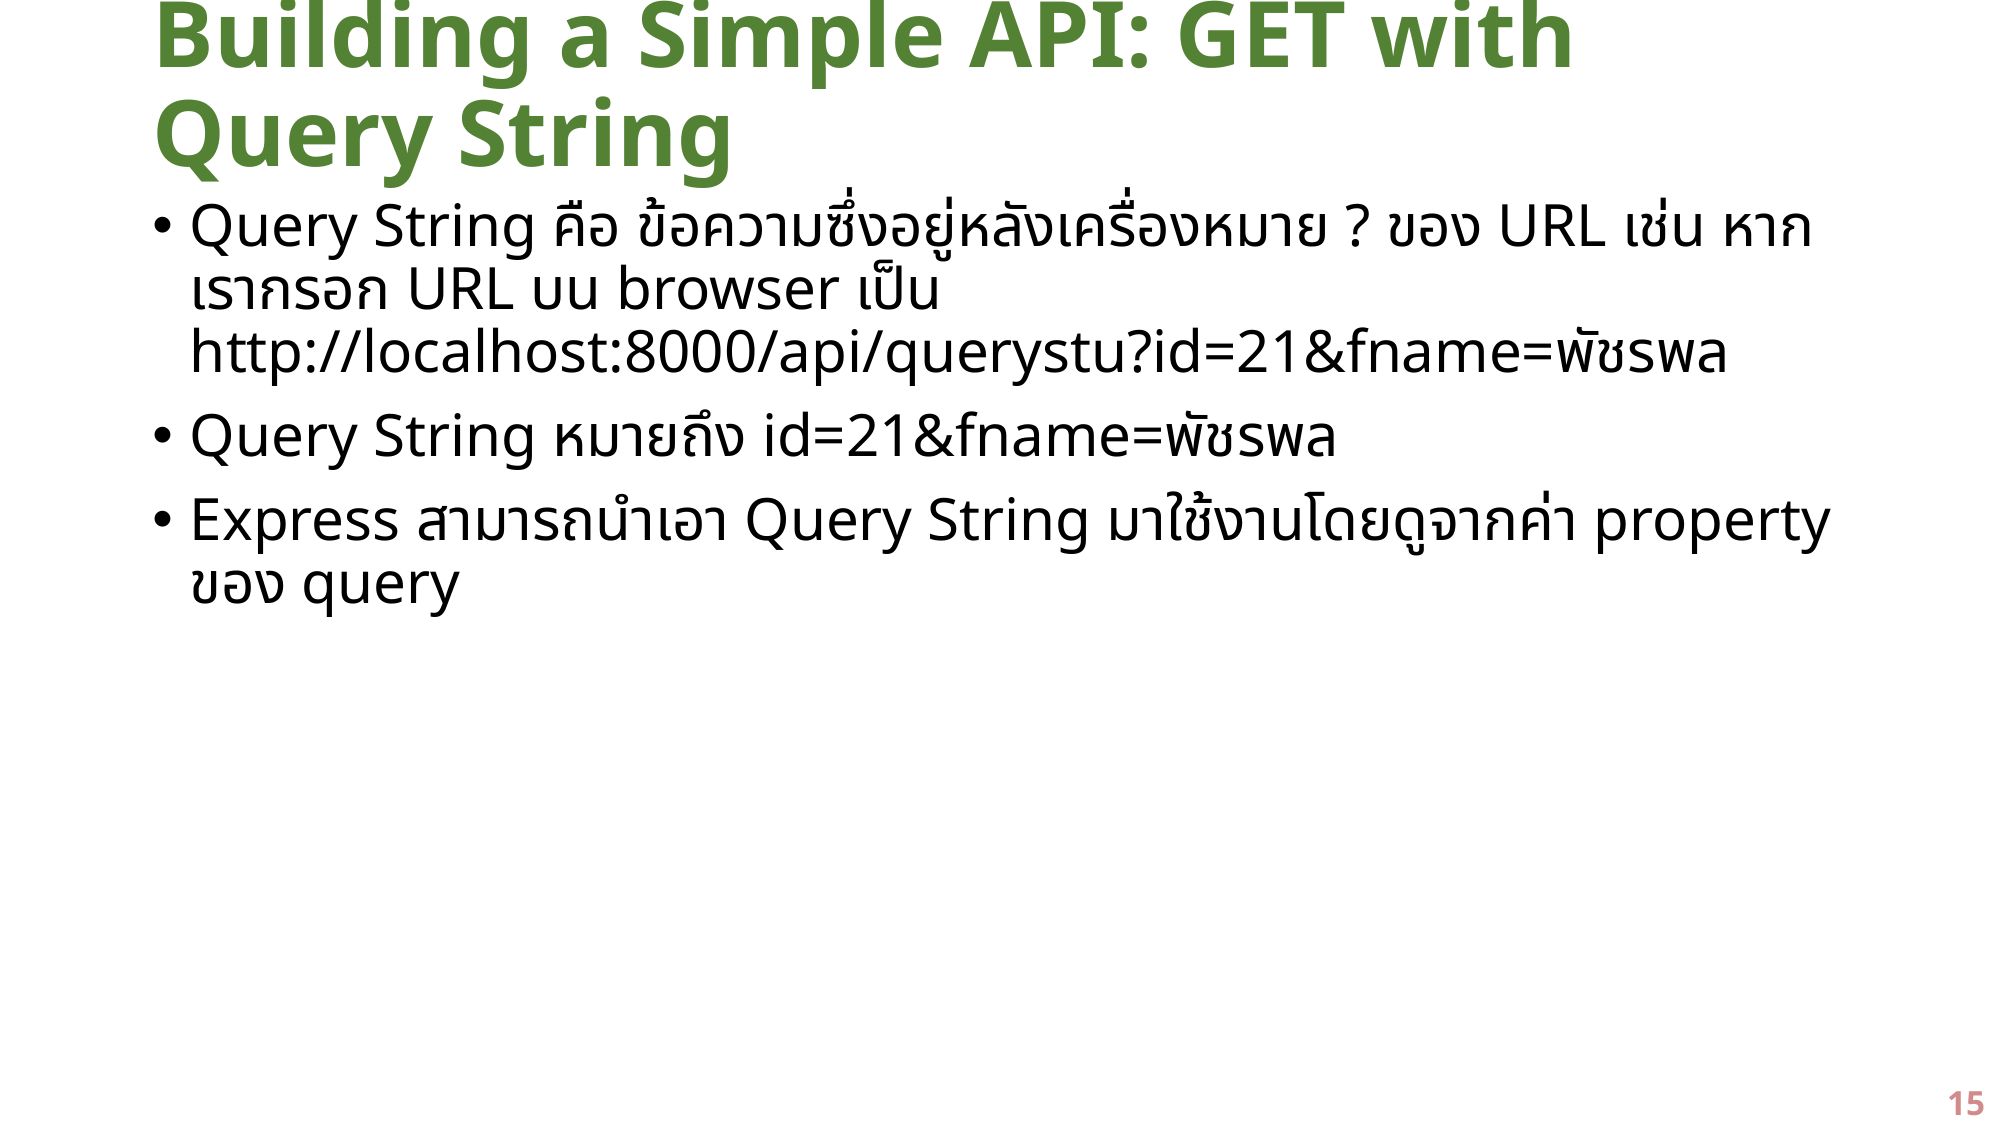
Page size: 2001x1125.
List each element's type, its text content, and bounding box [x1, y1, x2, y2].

list Query String คือ ข้อความซึ่งอยู่หลังเครื่องหมาย ? ของ URL เช่น หากเรากรอก URL บน browser เป็น http://localhost:8000/api/querystu?id=21&fname=พัชรพล Query String หมายถึง id=21&fname=พัชรพล Express สามารถนำเอา Query String มาใช้งานโดยดูจากค่า property ของ query [137, 189, 1863, 1016]
slide_number 15 [1550, 1083, 2000, 1125]
title Building a Simple API: GET with Query String [137, 22, 1863, 153]
